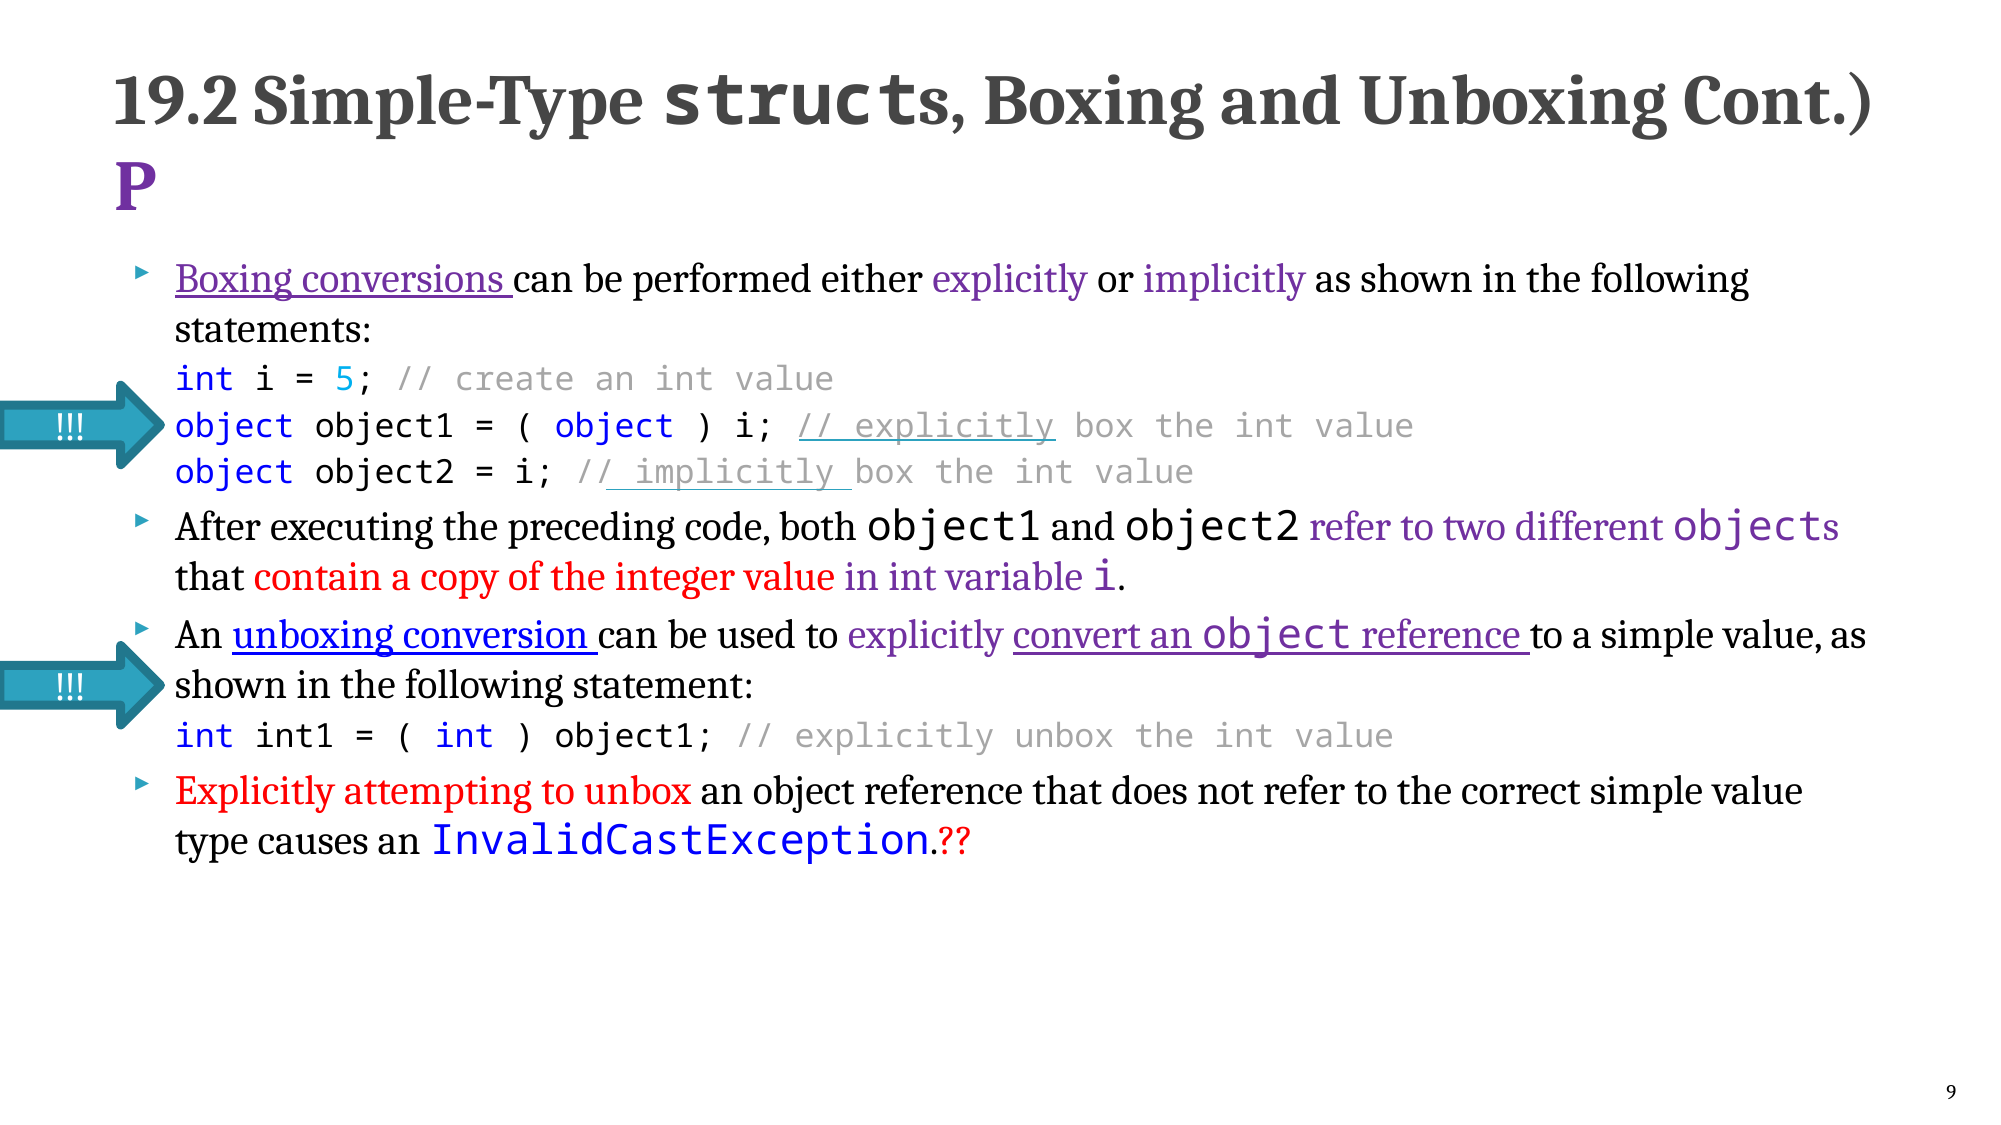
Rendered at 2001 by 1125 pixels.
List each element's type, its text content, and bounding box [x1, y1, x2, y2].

list Boxing conversions can be performed either explicitly or implicitly as shown in the following statements: int i = 5; // create an int value object object1 = ( object ) i; // explicitly box the int value object object2 = i; // implicitly box the int value After executing the preceding code, both object1 and object2 refer to two different objects that contain a copy of the integer value in int variable i. An unboxing conversion can be used to explicitly convert an object reference to a simple value, as shown in the following statement: int int1 = ( int ) object1; // explicitly unbox the int value Explicitly attempting to unbox an object reference that does not refer to the correct simple value type causes an InvalidCastException.?? [99, 242, 1900, 986]
text_box !!! [0, 380, 165, 470]
text_box !!! [0, 641, 165, 730]
title 19.2 Simple-Type structs, Boxing and Unboxing Cont.) P [99, 45, 1900, 233]
slide_number 9 [1891, 1051, 1972, 1112]
